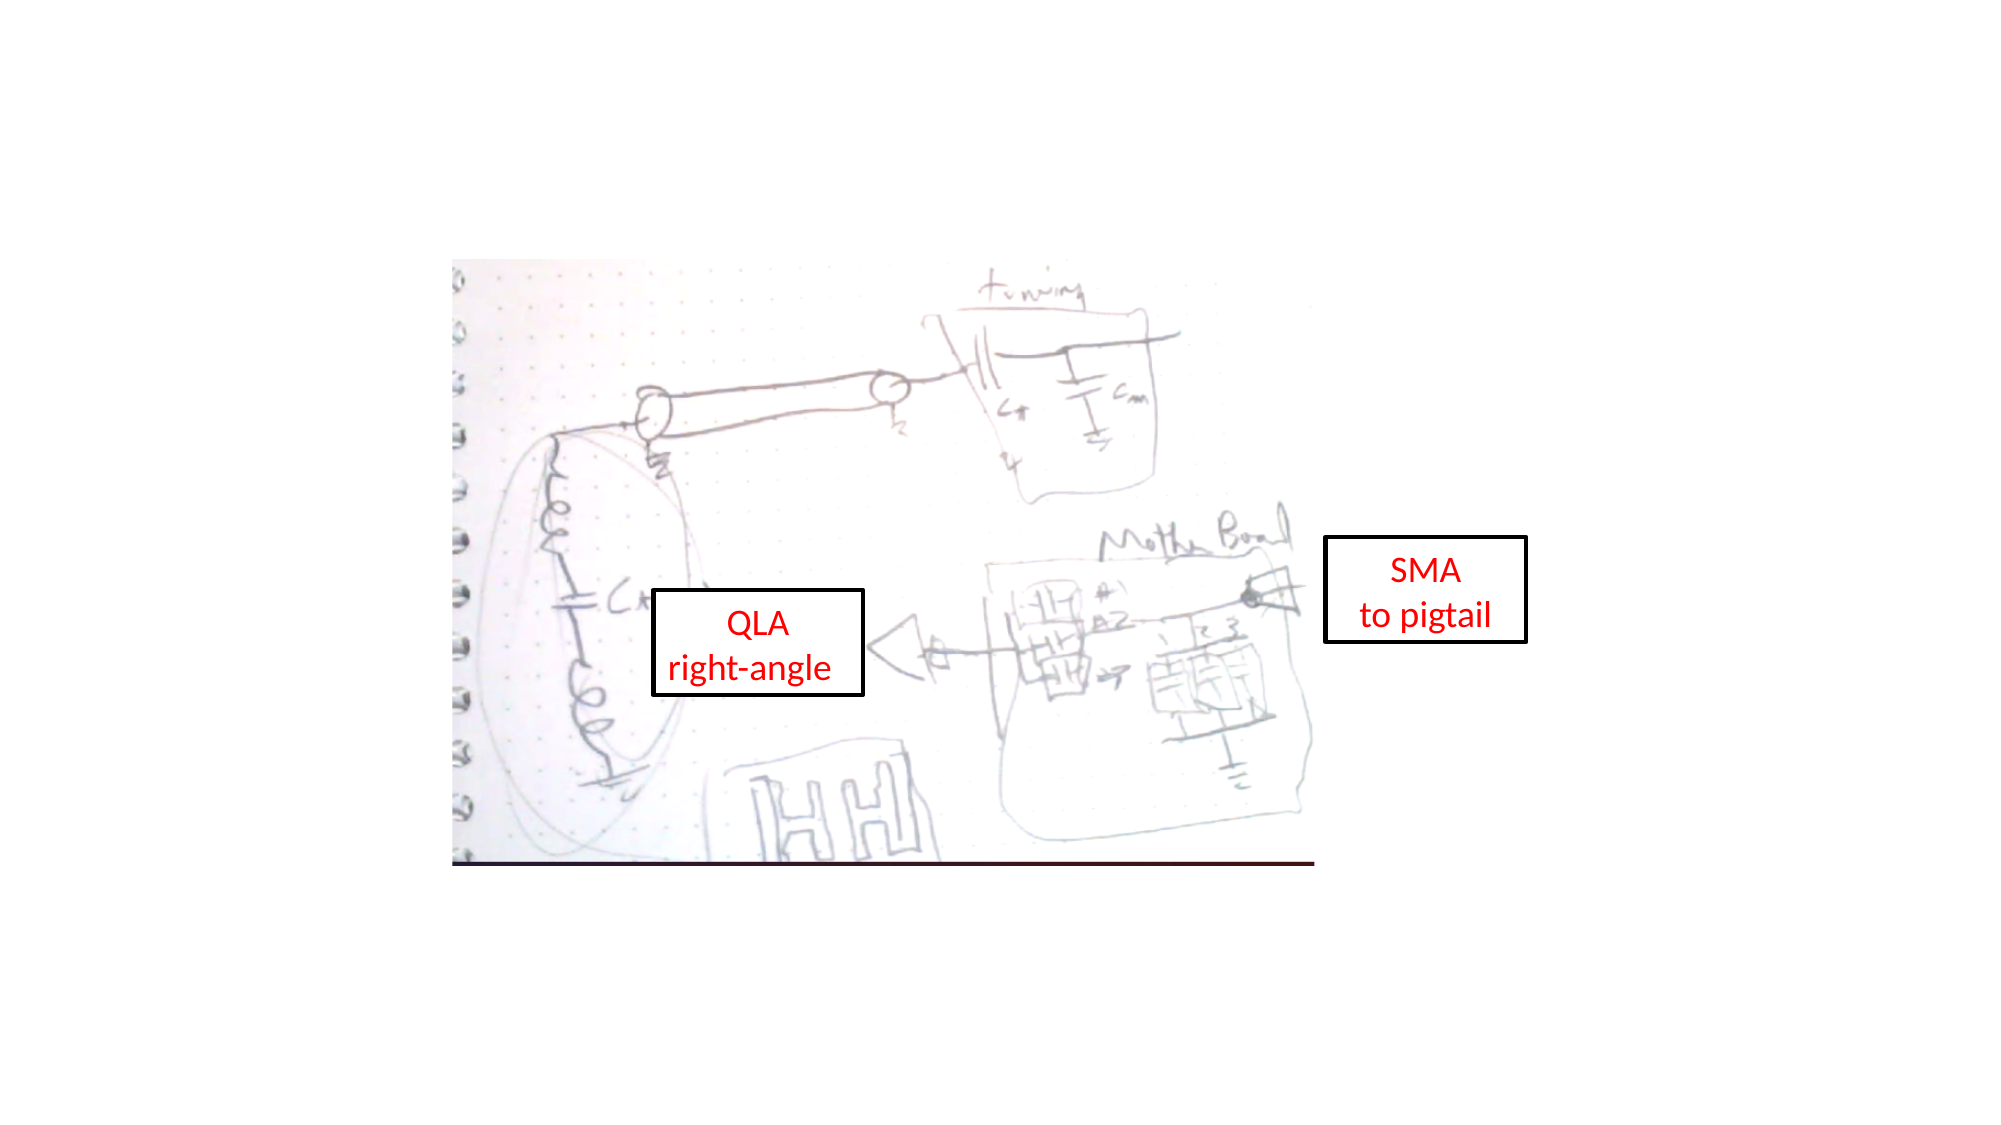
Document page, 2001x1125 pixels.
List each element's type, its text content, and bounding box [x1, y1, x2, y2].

text_box SMA to pigtail [1325, 537, 1527, 642]
picture [452, 259, 1315, 866]
